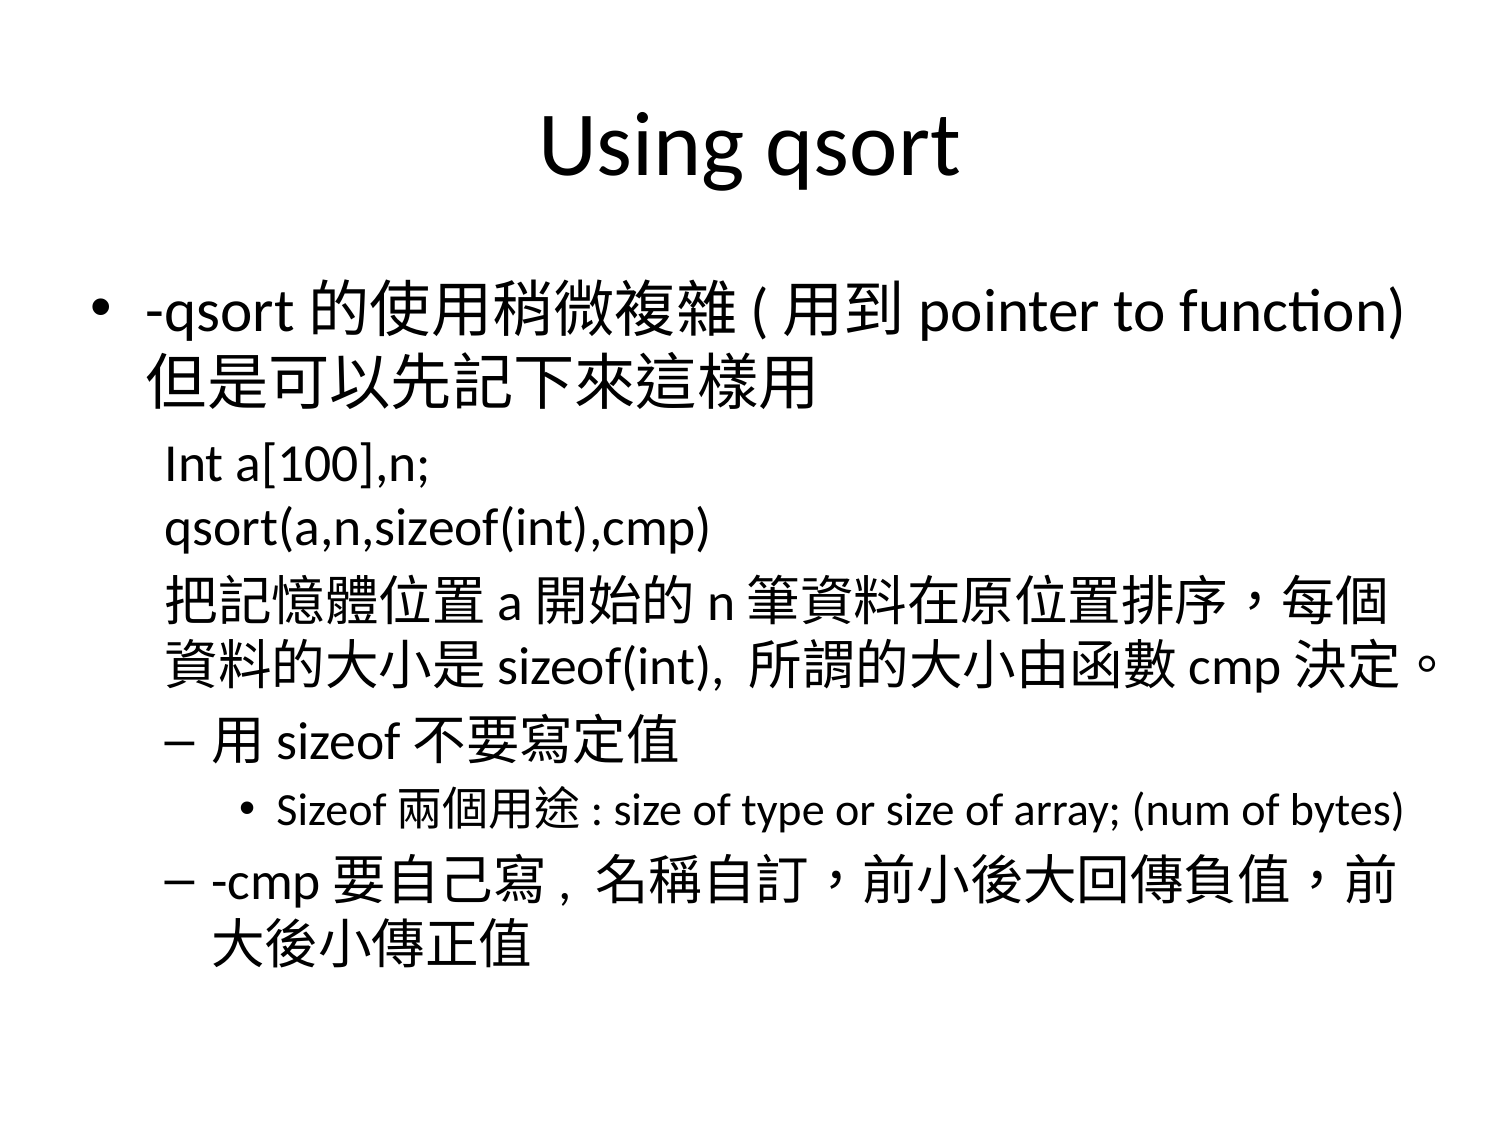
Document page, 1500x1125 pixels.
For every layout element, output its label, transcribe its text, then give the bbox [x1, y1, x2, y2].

list -qsort的使用稍微複雜(用到pointer to function)但是可以先記下來這樣用 Int a[100],n; qsort(a,n,sizeof(int),cmp) 把記憶體位置a開始的n筆資料在原位置排序，每個資料的大小是sizeof(int), 所謂的大小由函數cmp決定。 用sizeof不要寫定值 Sizeof兩個用途: size of type or size of array; (num of bytes) -cmp要自己寫, 名稱自訂，前小後大回傳負值，前大後小傳正值 [75, 262, 1425, 1005]
title Using qsort [75, 45, 1425, 233]
